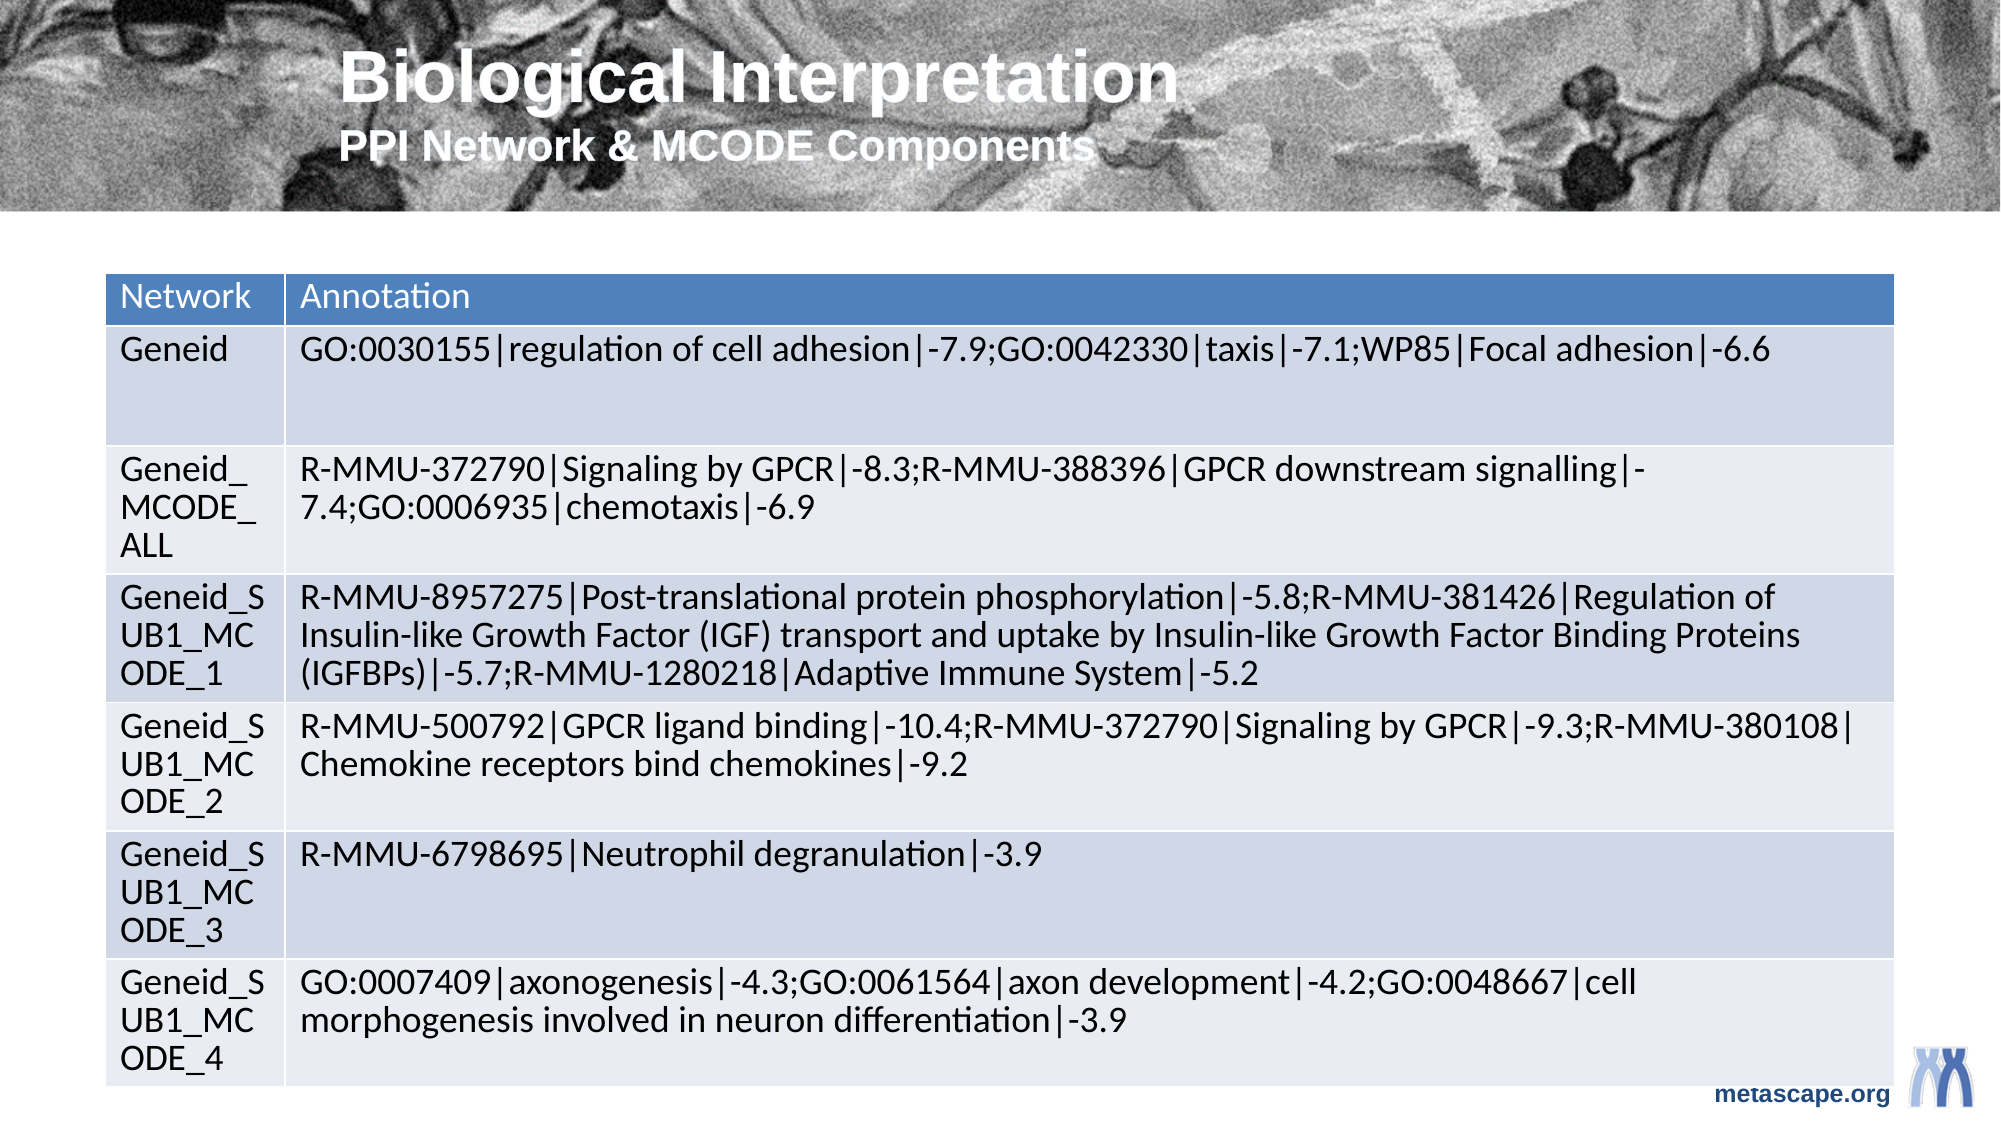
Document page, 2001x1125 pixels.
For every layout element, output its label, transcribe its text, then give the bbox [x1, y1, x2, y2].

title Biological Interpretation PPI Network & MCODE Components [323, 11, 1226, 187]
table_cell R-MMU-372790|Signaling by GPCR|-8.3;R-MMU-388396|GPCR downstream signalling|-7.4;GO:0006935|chemotaxis|-6.9 [286, 447, 1894, 573]
table_cell Geneid_SUB1_MCODE_1 [106, 575, 284, 702]
table_cell GO:0007409|axonogenesis|-4.3;GO:0061564|axon development|-4.2;GO:0048667|cell morphogenesis involved in neuron differentiation|-3.9 [286, 960, 1894, 1086]
table_cell R-MMU-6798695|Neutrophil degranulation|-3.9 [286, 832, 1894, 958]
table_cell R-MMU-8957275|Post-translational protein phosphorylation|-5.8;R-MMU-381426|Regulation of Insulin-like Growth Factor (IGF) transport and uptake by Insulin-like Growth Factor Binding Proteins (IGFBPs)|-5.7;R-MMU-1280218|Adaptive Immune System|-5.2 [286, 575, 1894, 702]
table_cell Geneid_SUB1_MCODE_3 [106, 832, 284, 958]
table_cell Geneid_SUB1_MCODE_4 [106, 960, 284, 1086]
table_cell GO:0030155|regulation of cell adhesion|-7.9;GO:0042330|taxis|-7.1;WP85|Focal adhesion|-6.6 [286, 327, 1894, 445]
table_header Annotation [286, 274, 1894, 325]
table_cell Geneid_SUB1_MCODE_2 [106, 703, 284, 830]
table_cell Geneid [106, 327, 284, 445]
table_cell R-MMU-500792|GPCR ligand binding|-10.4;R-MMU-372790|Signaling by GPCR|-9.3;R-MMU-380108|Chemokine receptors bind chemokines|-9.2 [286, 703, 1894, 830]
table_cell Geneid_MCODE_ALL [106, 447, 284, 573]
picture [0, 0, 2001, 1125]
table_header Network [106, 274, 284, 325]
